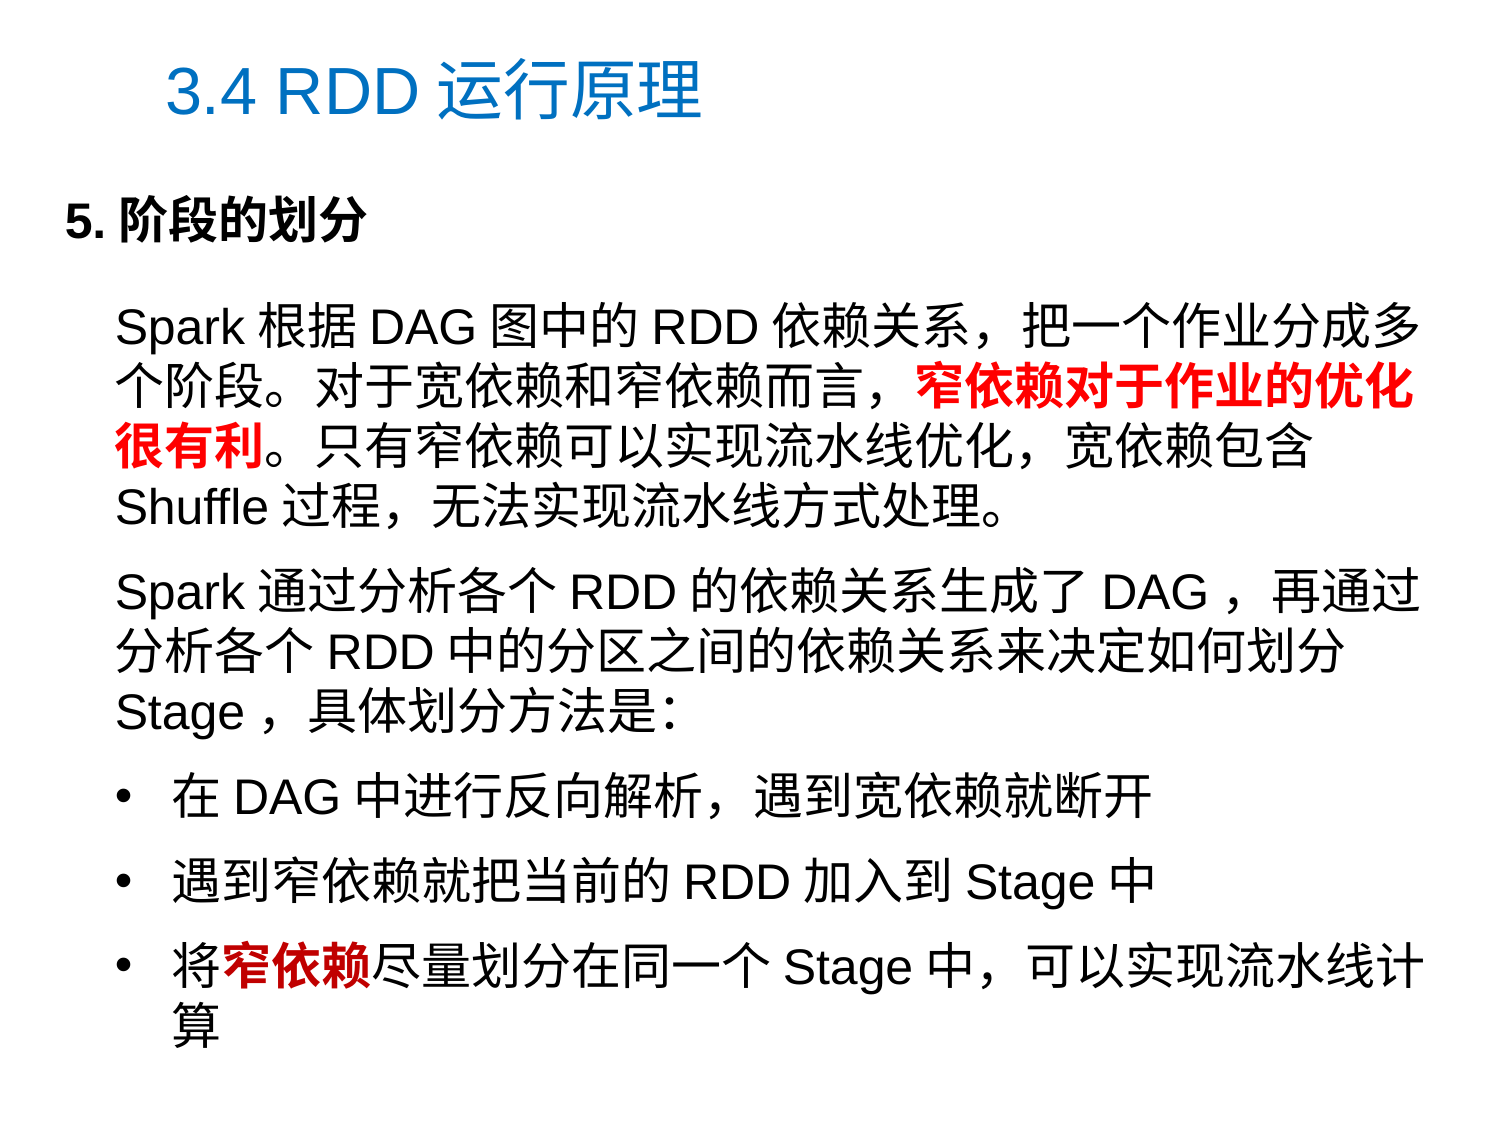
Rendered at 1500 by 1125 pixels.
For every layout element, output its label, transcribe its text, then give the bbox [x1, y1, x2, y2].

text_box 5.阶段的划分 [49, 181, 738, 257]
title 3.4 RDD运行原理 [149, 12, 1376, 163]
text_box Spark根据DAG图中的RDD依赖关系，把一个作业分成多个阶段。对于宽依赖和窄依赖而言，窄依赖对于作业的优化很有利。只有窄依赖可以实现流水线优化，宽依赖包含Shuffle过程，无法实现流水线方式处理。 Spark通过分析各个RDD的依赖关系生成了DAG，再通过分析各个RDD中的分区之间的依赖关系来决定如何划分Stage，具体划分方法是： 在DAG中进行反向解析，遇到宽依赖就断开 遇到窄依赖就把当前的RDD加入到Stage中 将窄依赖尽量划分在同一个Stage中，可以实现流水线计算 [99, 287, 1475, 1063]
